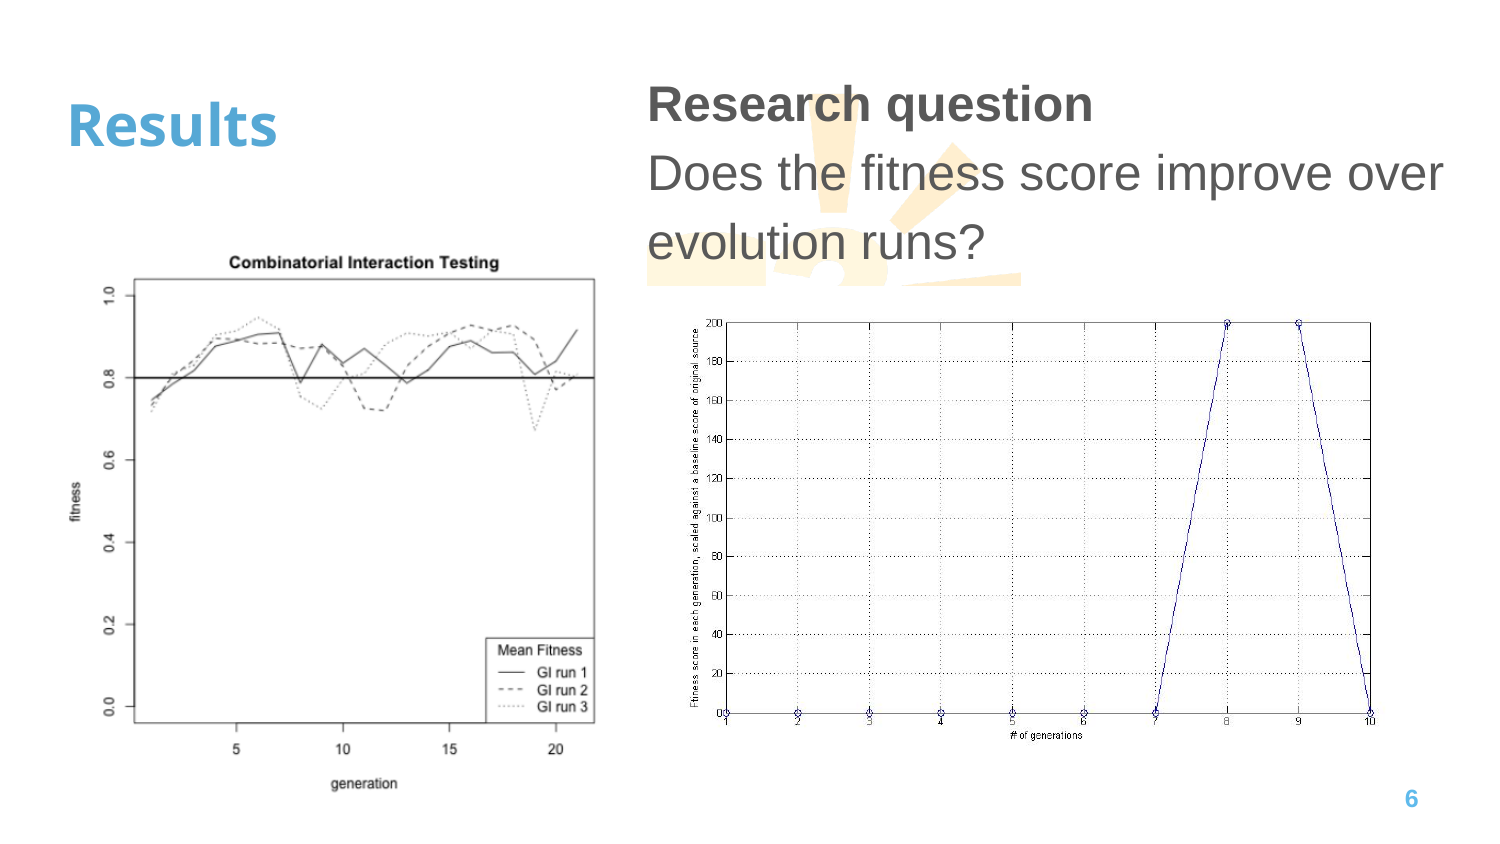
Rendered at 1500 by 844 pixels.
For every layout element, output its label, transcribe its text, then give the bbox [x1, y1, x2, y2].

picture [50, 220, 1450, 798]
list Research question Does the fitness score improve over evolution runs? [632, 47, 1465, 284]
title Results [51, 72, 632, 167]
slide_number 6 [1389, 764, 1480, 830]
